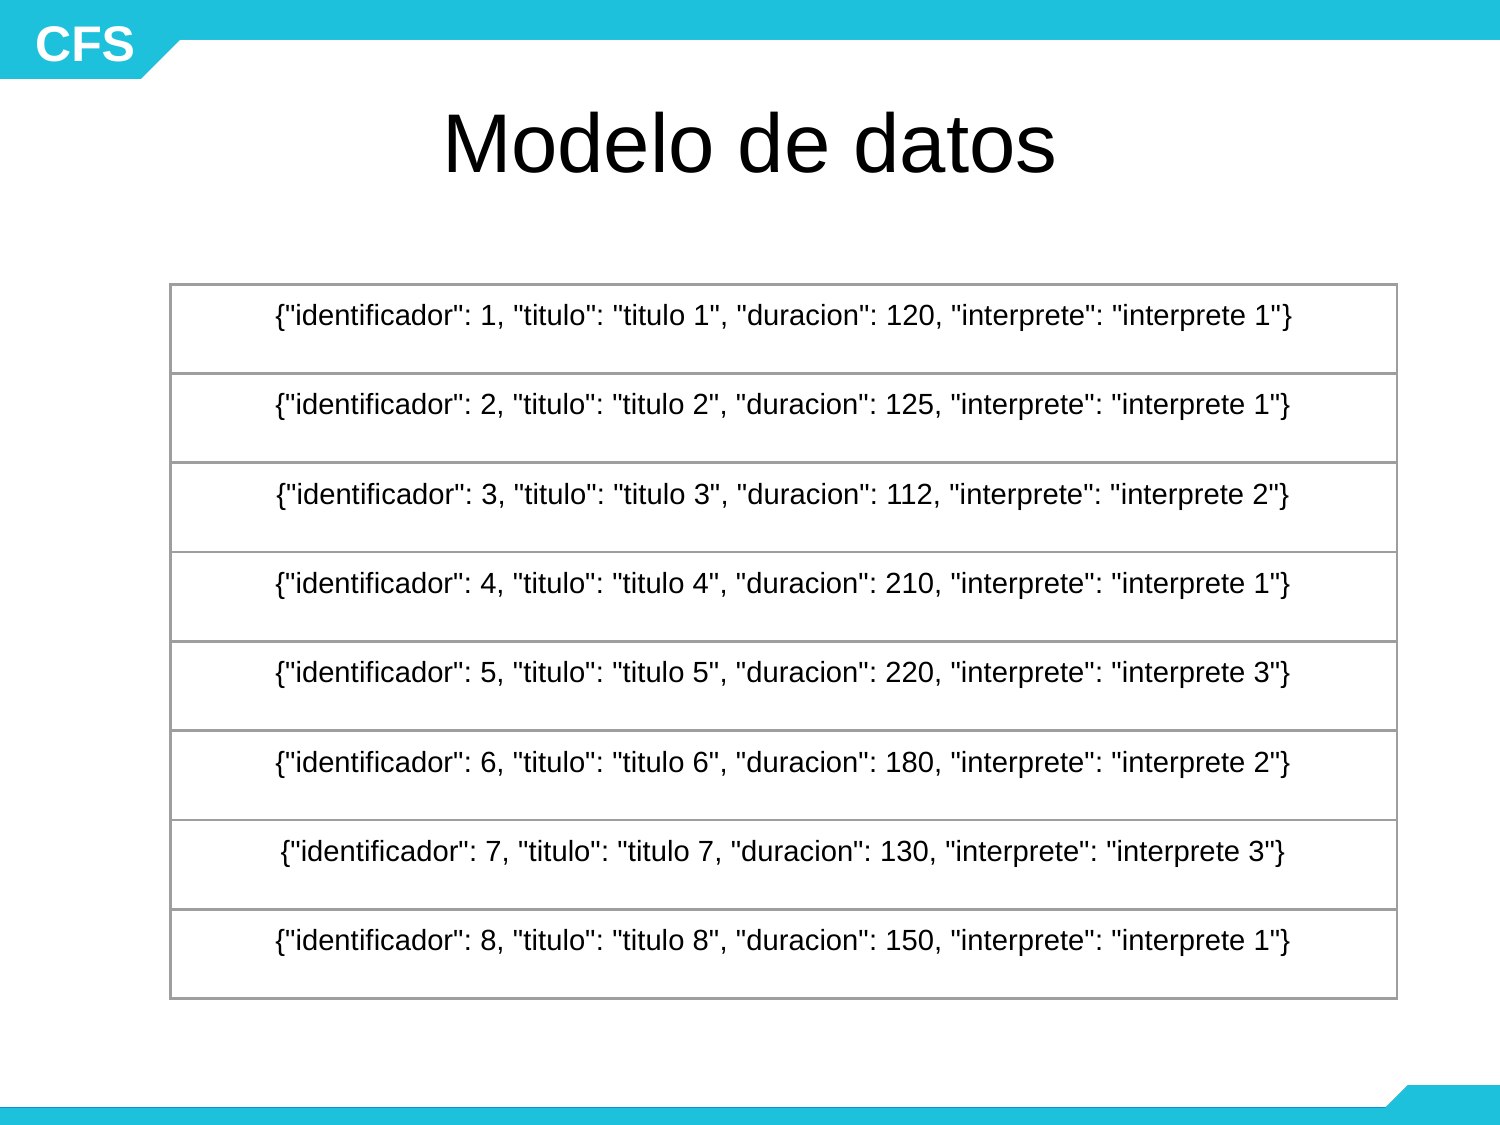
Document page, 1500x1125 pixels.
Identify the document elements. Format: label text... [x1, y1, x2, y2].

table_cell {"identificador": 5, "titulo": "titulo 5", "duracion": 220, "interprete": "interprete 3"} [172, 643, 1396, 729]
title Modelo de datos [103, 45, 1397, 246]
table_cell {"identificador": 4, "titulo": "titulo 4", "duracion": 210, "interprete": "interprete 1"} [172, 553, 1396, 640]
table_header {"identificador": 1, "titulo": "titulo 1", "duracion": 120, "interprete": "interprete 1"} [172, 286, 1396, 372]
table_cell {"identificador": 7, "titulo": "titulo 7, "duracion": 130, "interprete": "interprete 3"} [172, 821, 1396, 908]
table_cell {"identificador": 3, "titulo": "titulo 3", "duracion": 112, "interprete": "interprete 2"} [172, 464, 1396, 551]
table_cell {"identificador": 8, "titulo": "titulo 8", "duracion": 150, "interprete": "interprete 1"} [172, 911, 1396, 997]
table_cell {"identificador": 2, "titulo": "titulo 2", "duracion": 125, "interprete": "interprete 1"} [172, 375, 1396, 461]
table_cell {"identificador": 6, "titulo": "titulo 6", "duracion": 180, "interprete": "interprete 2"} [172, 732, 1396, 819]
